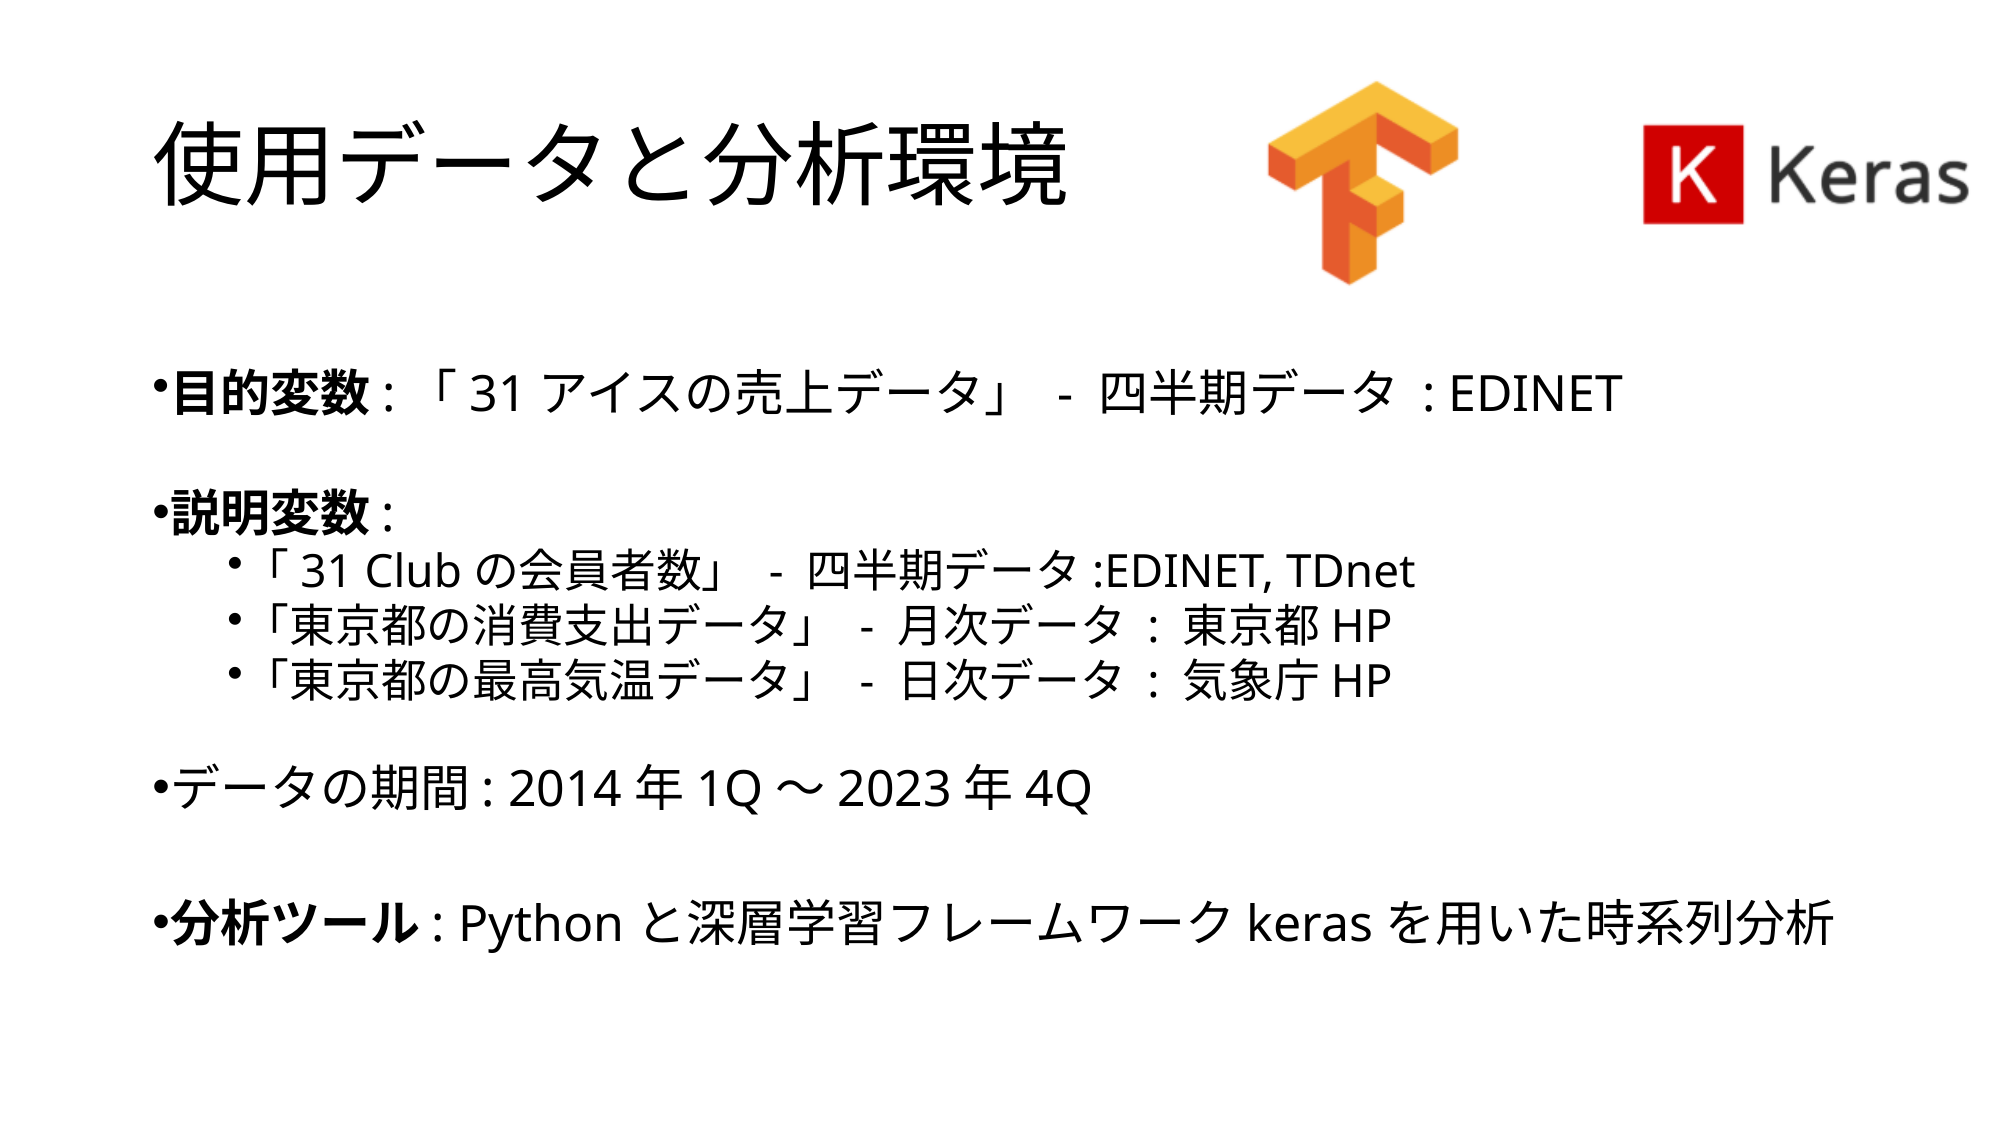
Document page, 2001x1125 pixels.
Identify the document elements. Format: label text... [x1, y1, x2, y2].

title 使用データと分析環境 [1557, 59, 1863, 278]
title 使用データと分析環境 [137, 59, 1175, 278]
picture [1627, 63, 2000, 314]
list 目的変数:「31アイスの売上データ」 - 四半期データ : EDINET 説明変数: 「31 Clubの会員者数」 - 四半期データ:EDINET, TDnet 「東京都の消費支出データ」 - 月次データ : 東京都HP 「東京都の最高気温データ」 - 日次データ : 気象庁HP データの期間: 2014年1Q～2023年4Q 分析ツール: Pythonと深層学習フレームワークkerasを用いた時系列分析 [137, 329, 1866, 983]
picture [1175, 55, 1557, 314]
